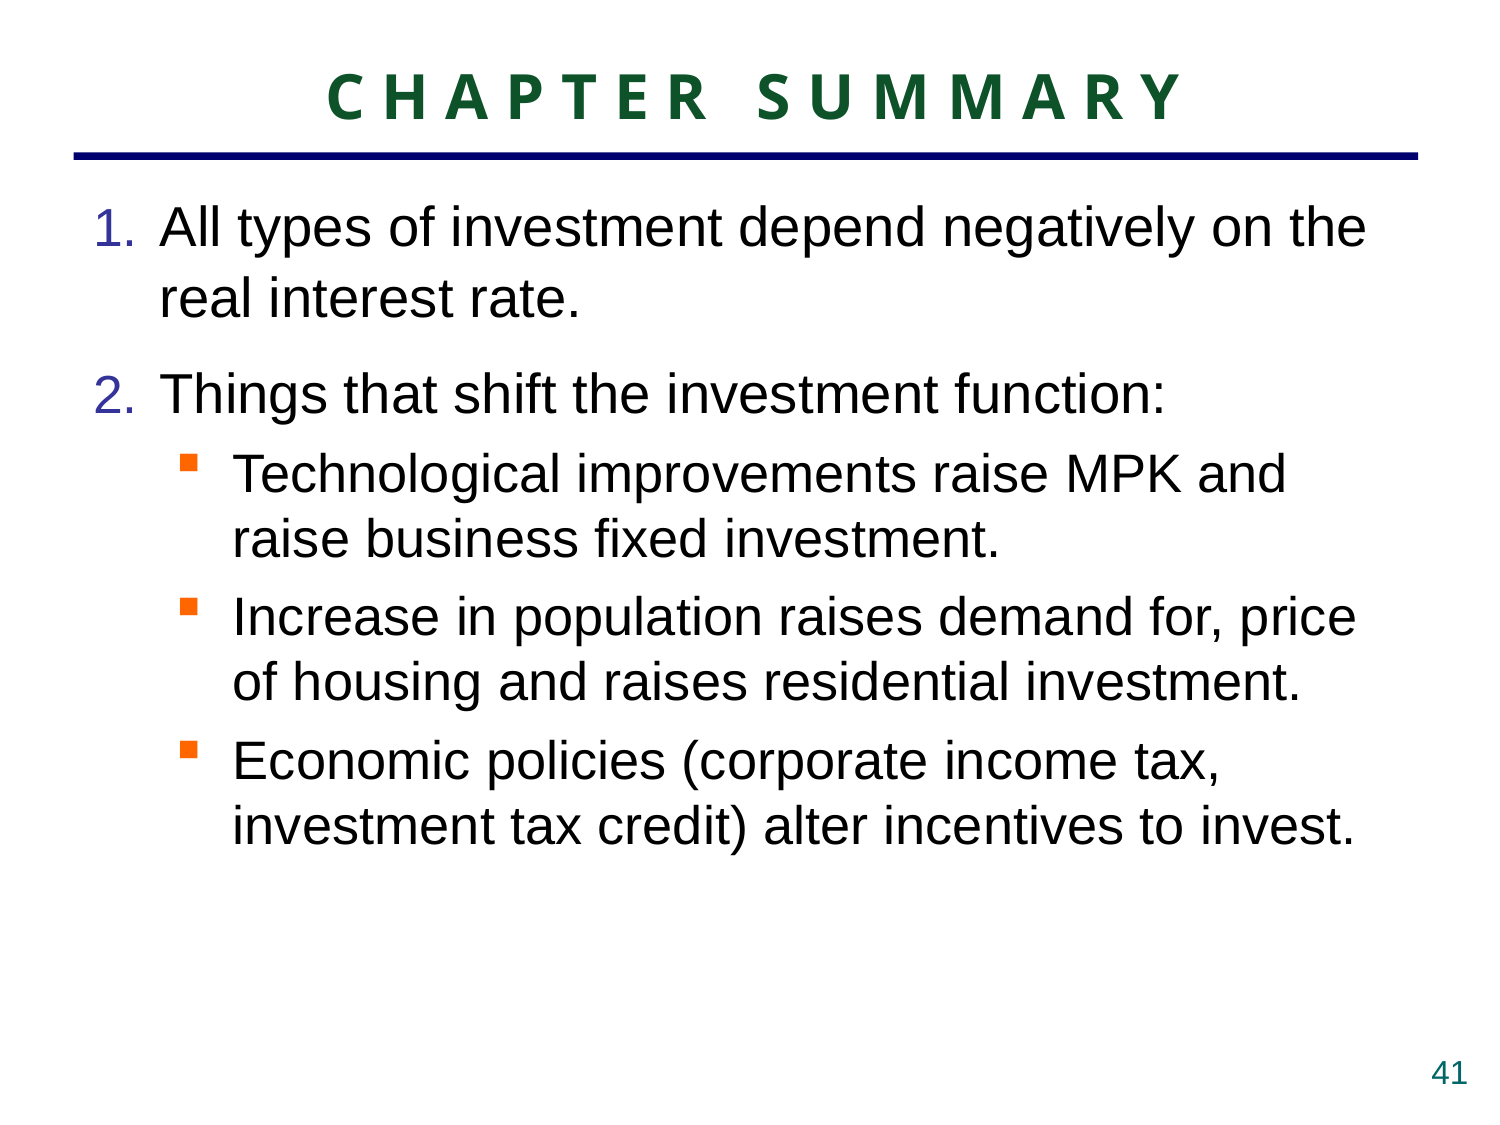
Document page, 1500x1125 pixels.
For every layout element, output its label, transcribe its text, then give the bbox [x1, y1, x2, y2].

text_box 40 [1386, 1051, 1469, 1100]
title CHAPTER SUMMARY [76, 46, 1430, 139]
text_box [72, 150, 1420, 162]
list All types of investment depend negatively on the real interest rate. Things that shift the investment function: Technological improvements raise MPK and raise business fixed investment. Increase in population raises demand for, price of housing and raises residential investment. Economic policies (corporate income tax, investment tax credit) alter incentives to invest. [78, 179, 1425, 1033]
